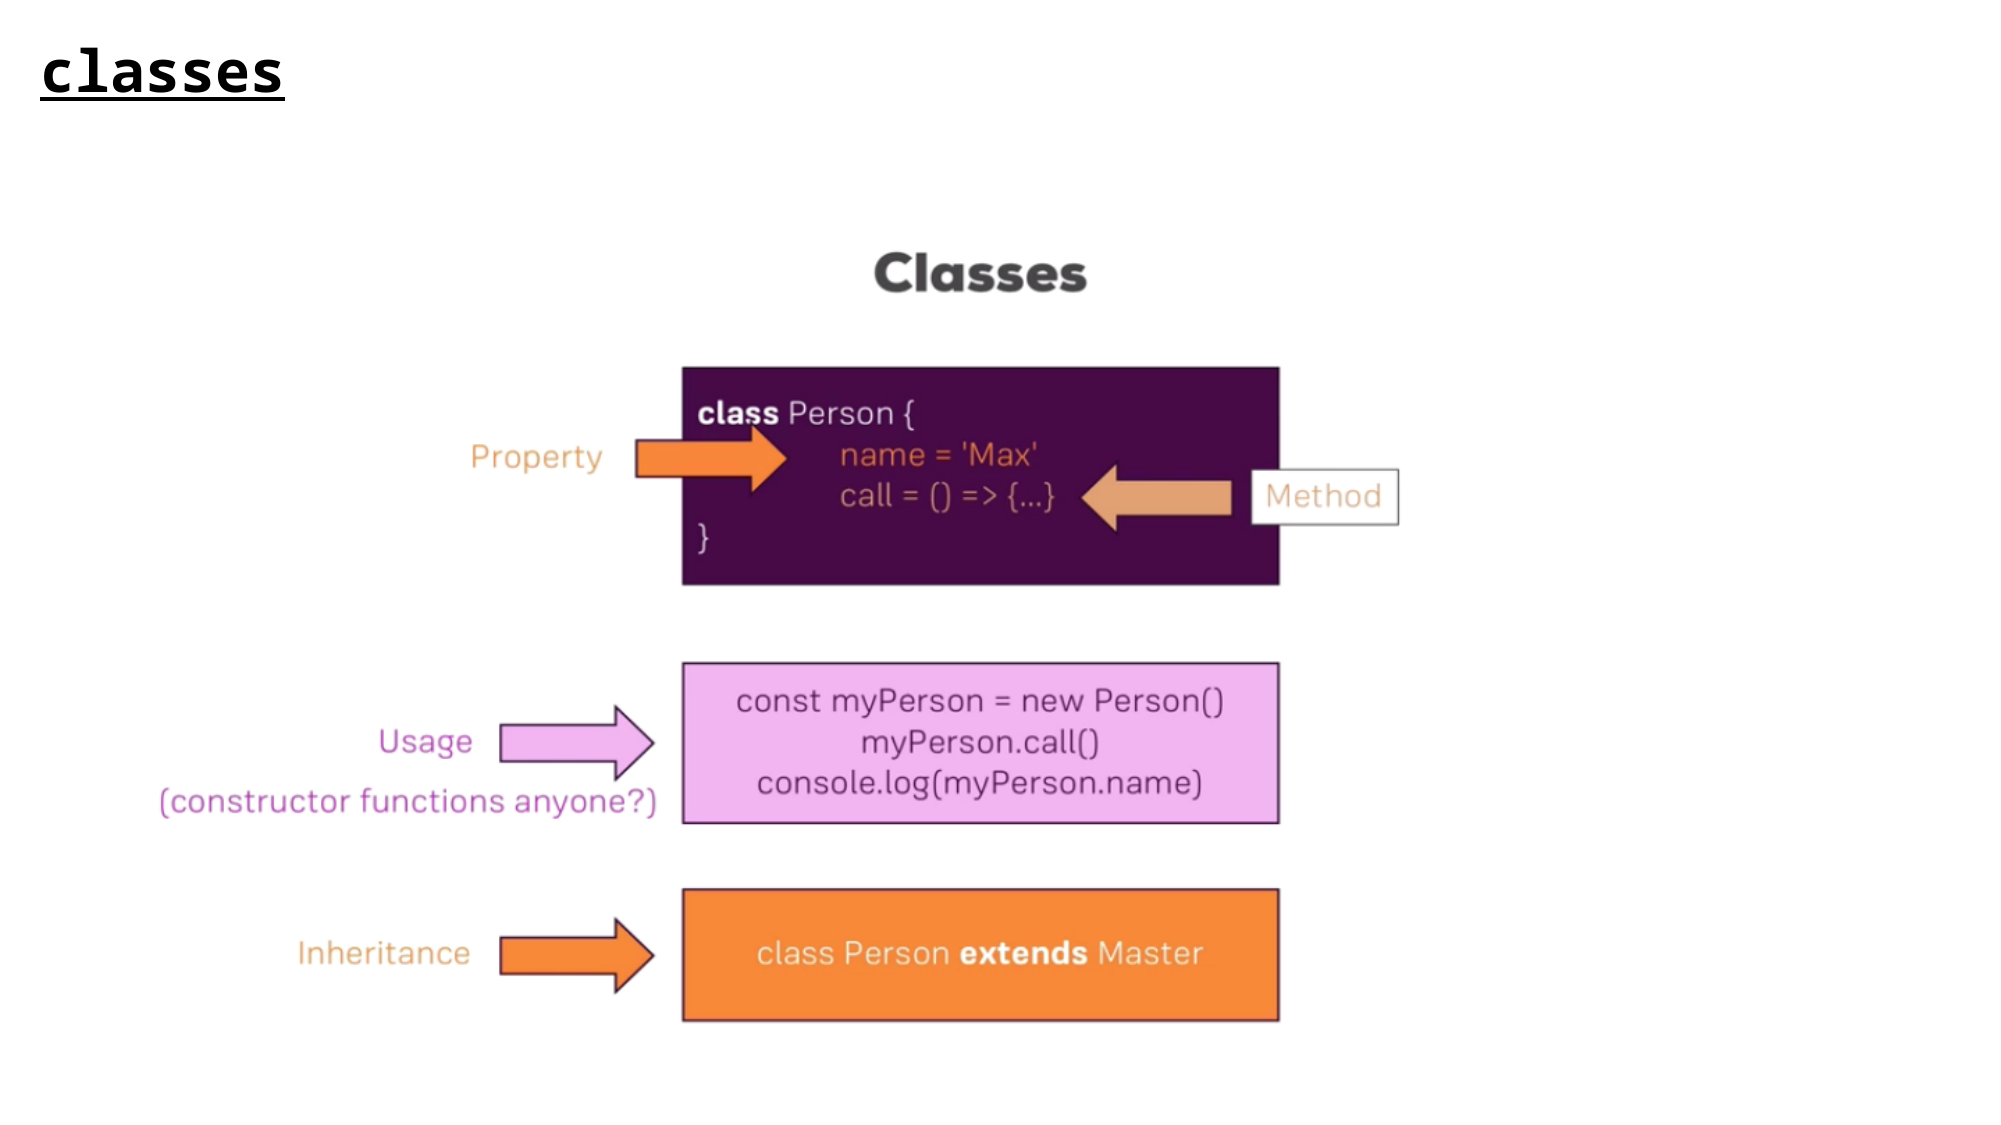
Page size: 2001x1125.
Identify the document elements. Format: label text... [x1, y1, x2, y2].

list classes [25, 34, 1971, 1094]
picture [71, 187, 1807, 1125]
